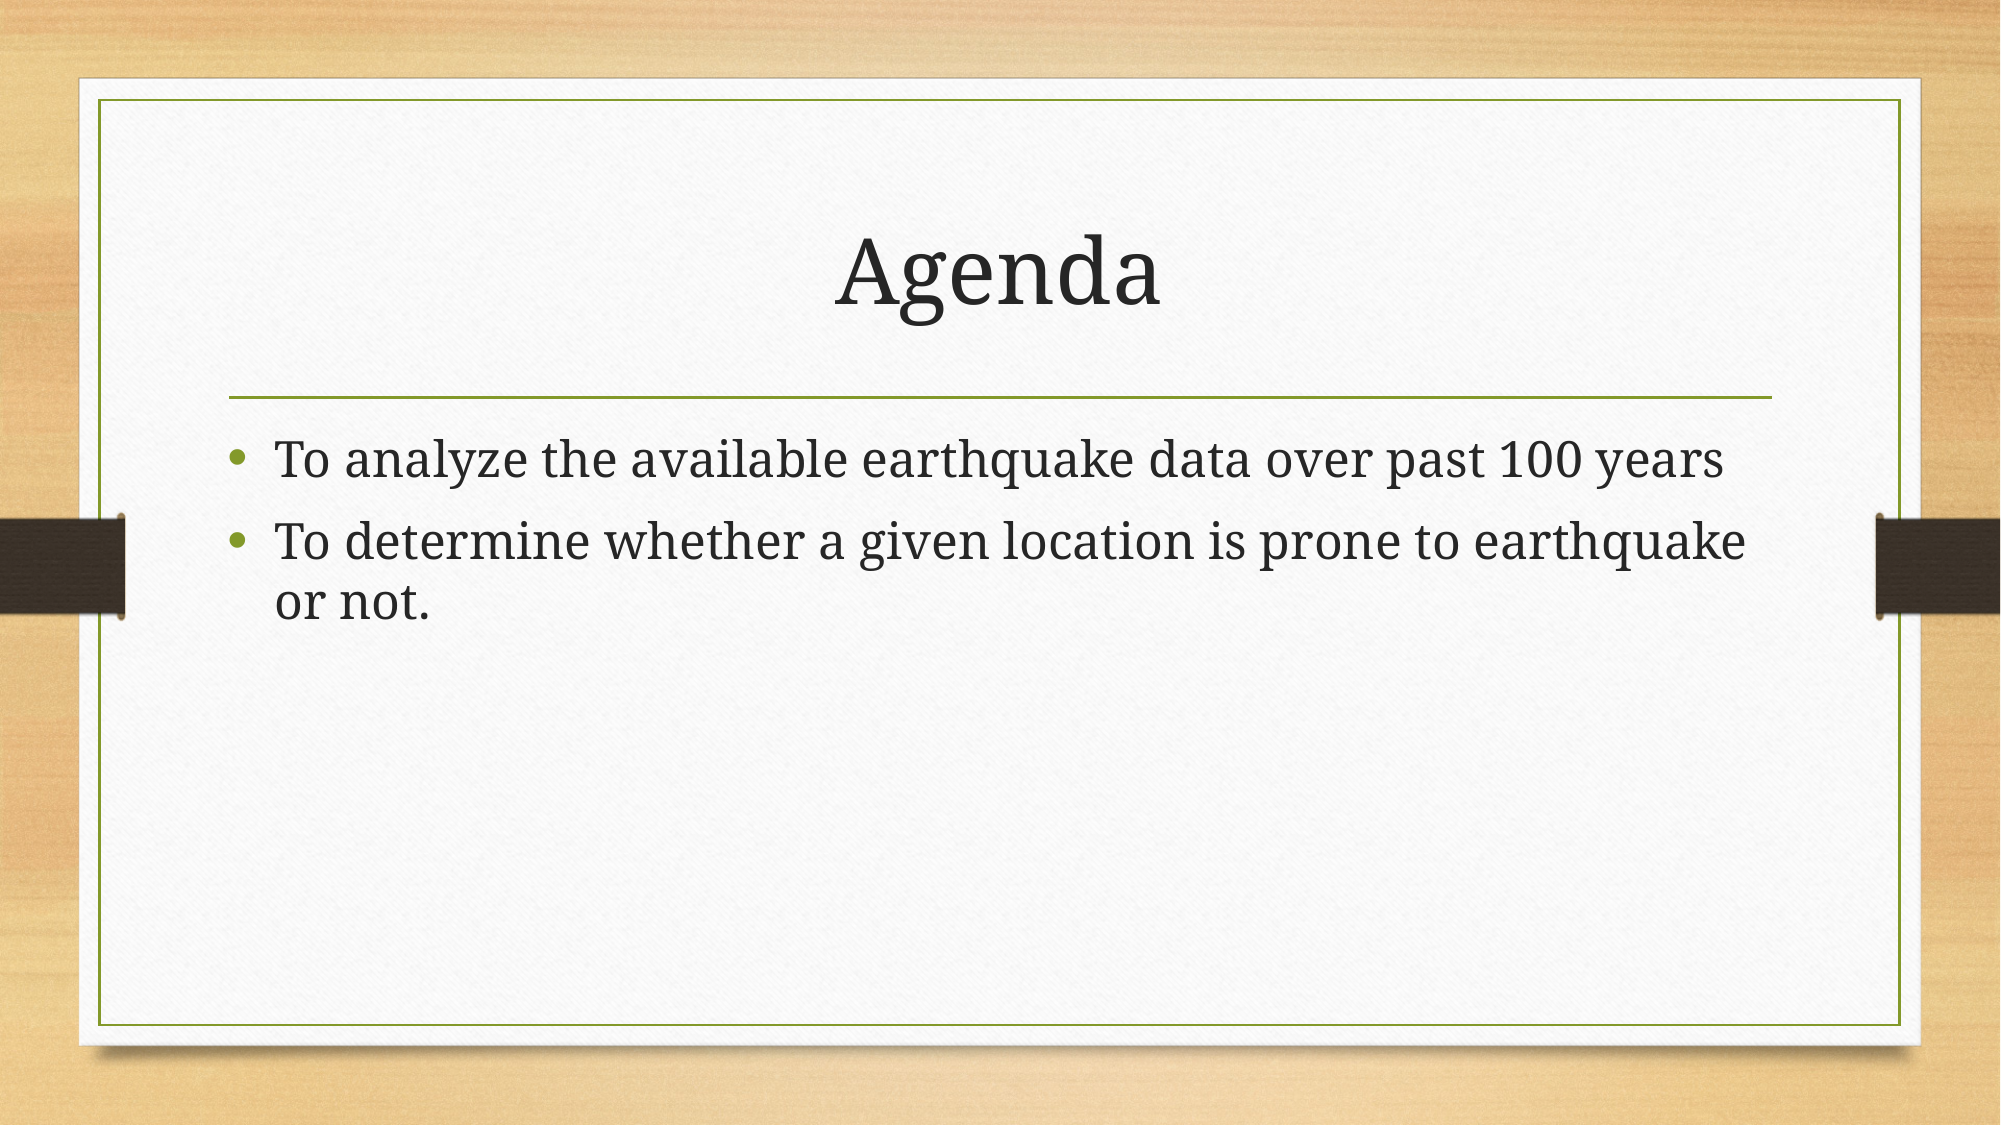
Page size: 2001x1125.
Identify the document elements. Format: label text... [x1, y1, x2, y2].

picture [0, 0, 2001, 1125]
list To analyze the available earthquake data over past 100 years To determine whether a given location is prone to earthquake or not. [212, 419, 1788, 964]
title Agenda [212, 161, 1788, 375]
